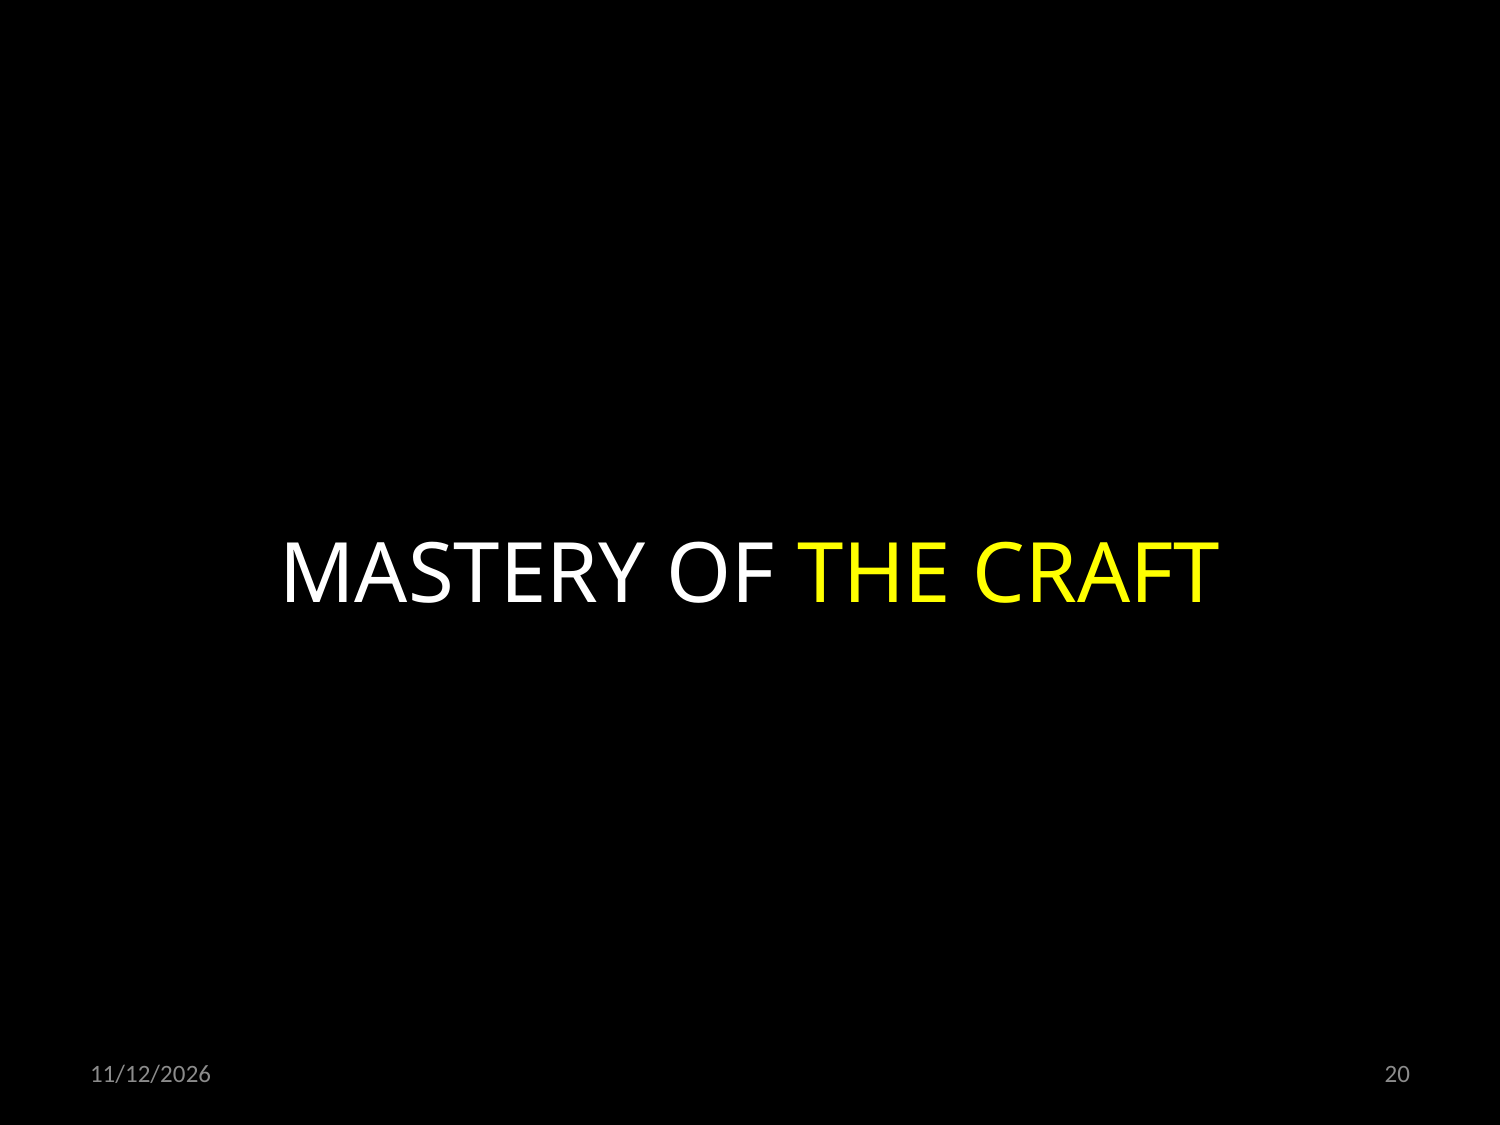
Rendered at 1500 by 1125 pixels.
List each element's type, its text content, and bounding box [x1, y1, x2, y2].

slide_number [75, 1042, 425, 1103]
text_box MASTERY OF THE CRAFT [0, 511, 1500, 614]
slide_number 20 [1074, 1042, 1425, 1103]
